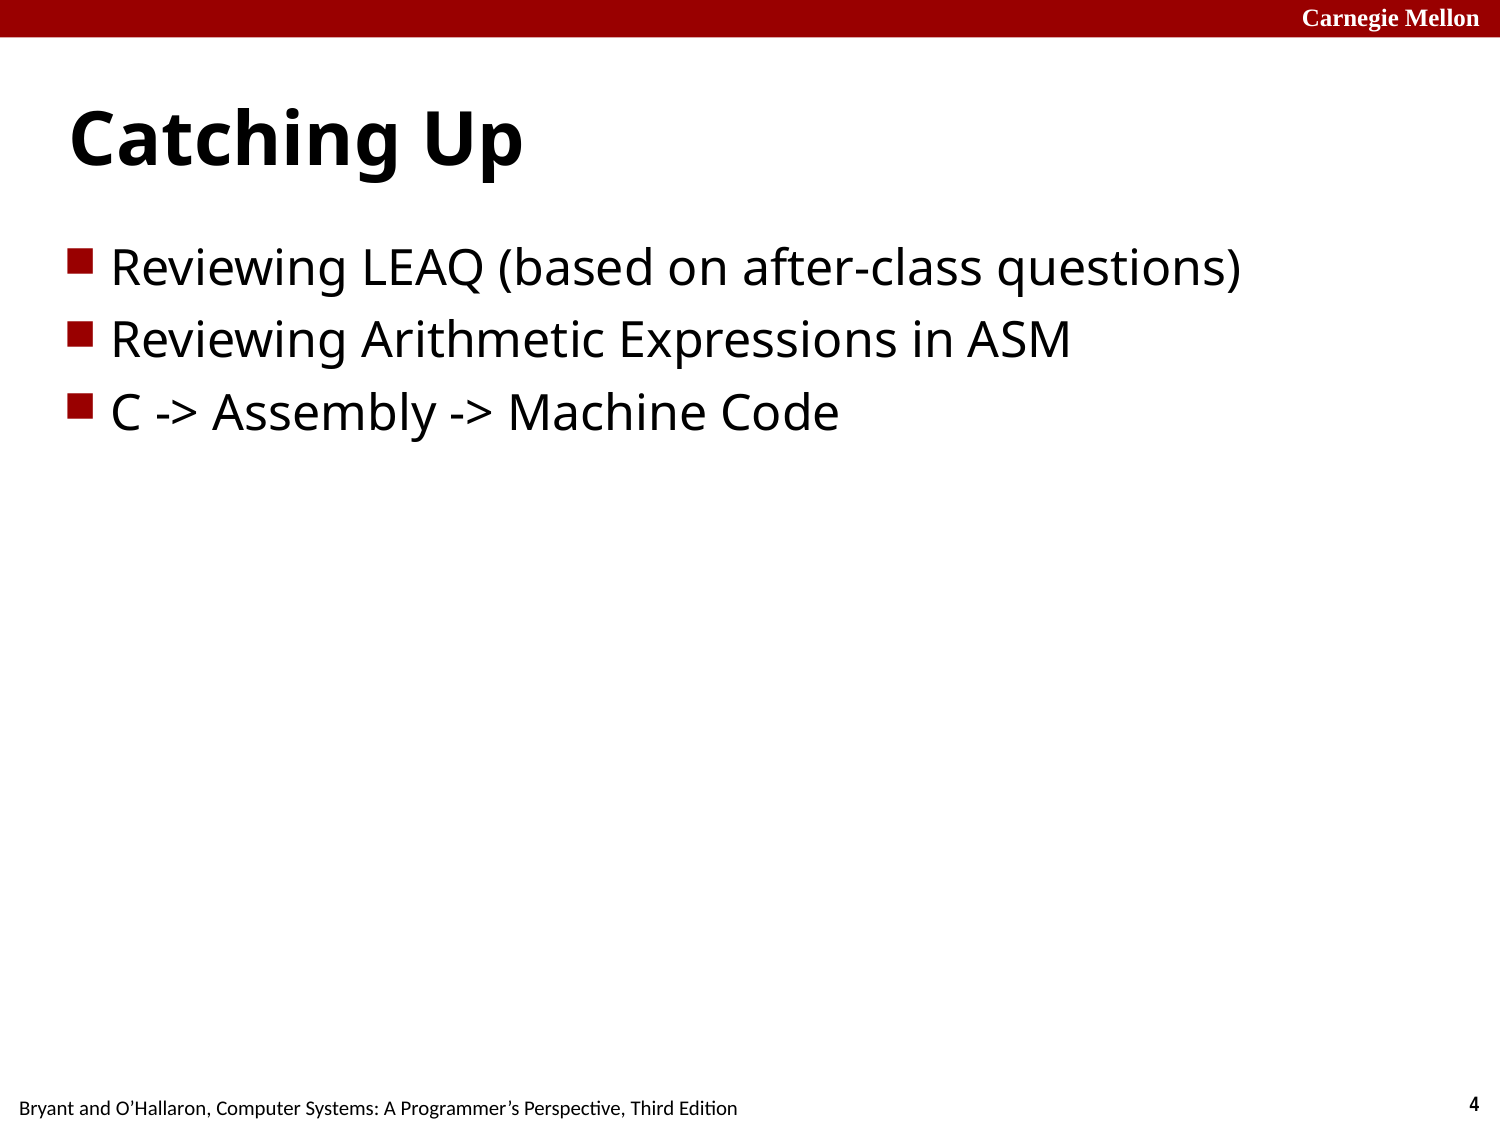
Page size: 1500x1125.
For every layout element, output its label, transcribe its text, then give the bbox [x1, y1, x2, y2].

title Catching Up [62, 41, 1438, 228]
list Reviewing LEAQ (based on after-class questions) Reviewing Arithmetic Expressions in ASM C -> Assembly -> Machine Code [62, 228, 1438, 1122]
